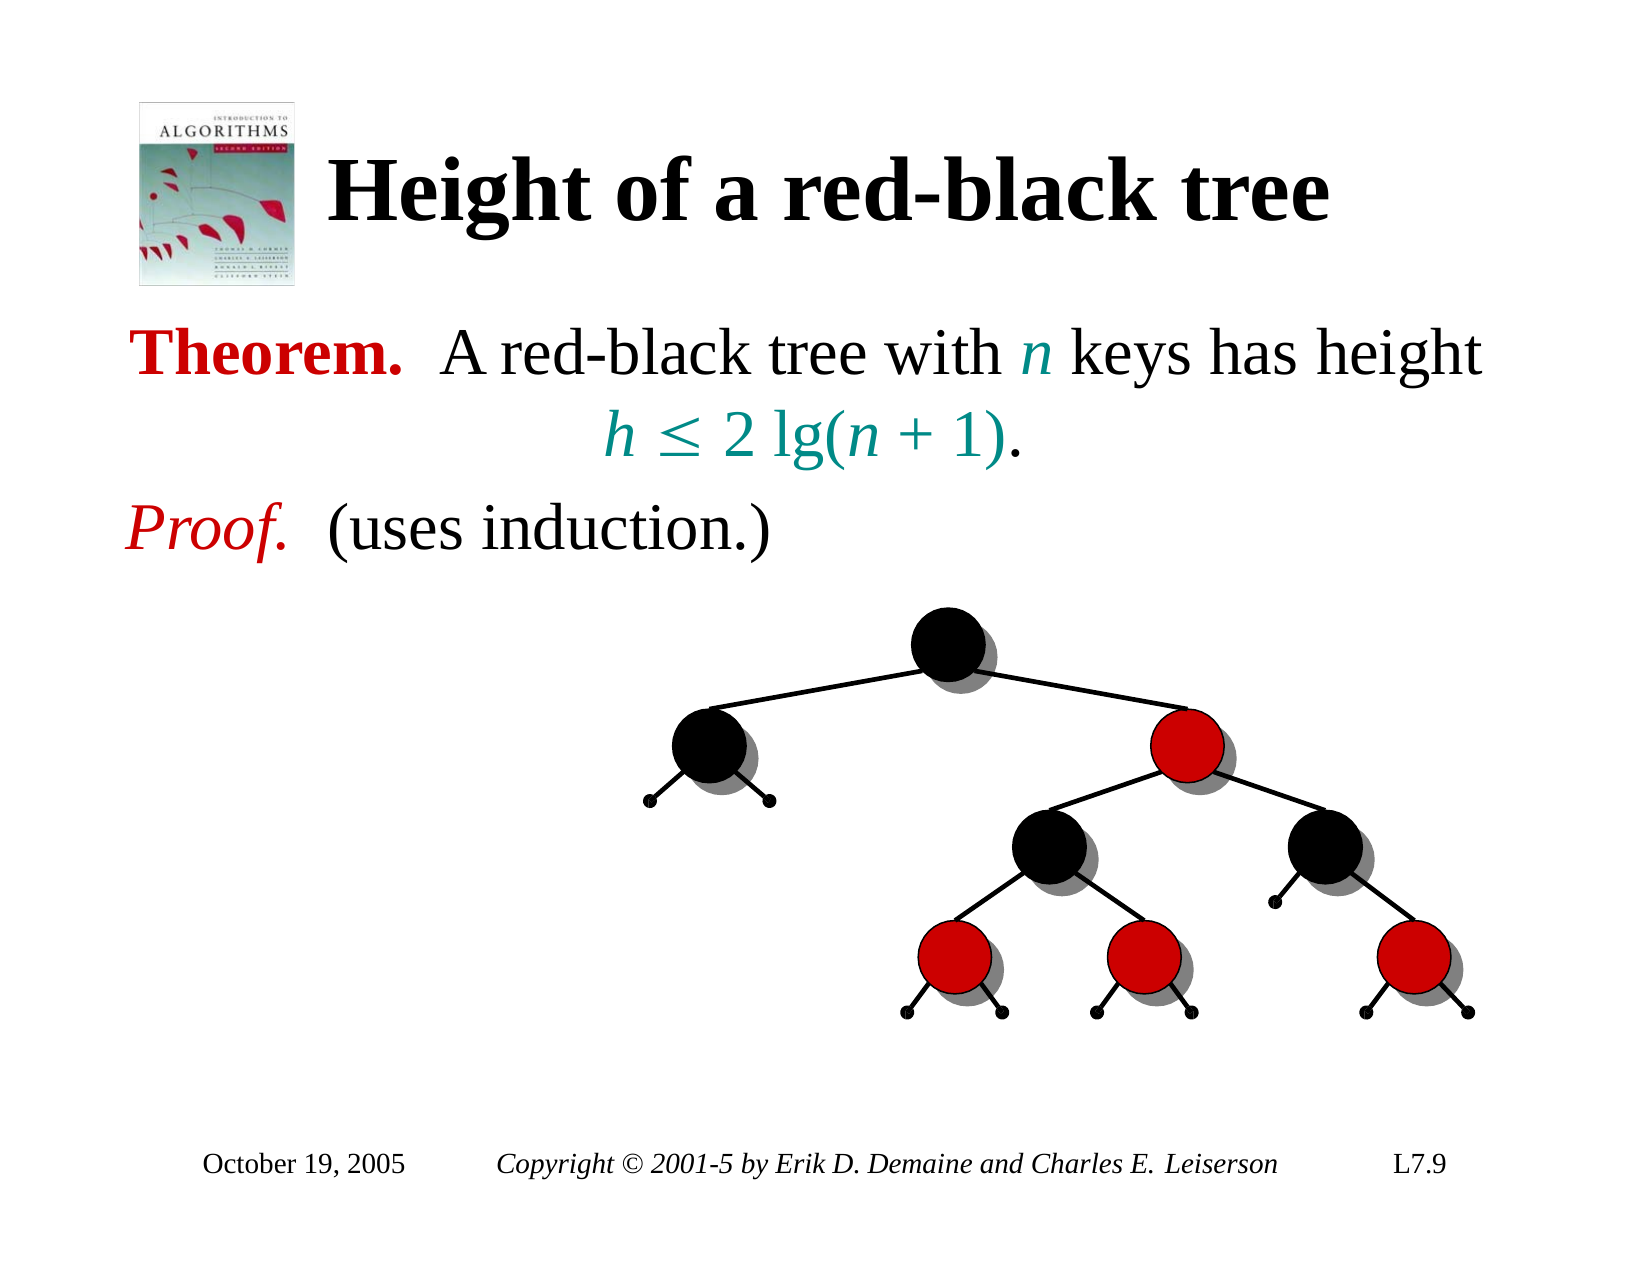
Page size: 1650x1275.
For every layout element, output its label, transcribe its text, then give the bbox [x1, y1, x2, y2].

text_box [911, 608, 986, 682]
text_box [1288, 810, 1363, 884]
text_box [1215, 727, 1237, 777]
text_box [1268, 871, 1301, 910]
text_box [1443, 938, 1464, 994]
text_box [929, 672, 993, 694]
text_box [1077, 828, 1099, 883]
text_box [1090, 982, 1121, 1020]
text_box [139, 102, 295, 286]
text_box [642, 770, 685, 809]
text_box Copyright © 2001-5 by Erik D. Demaine and Charles E. Leiserson [493, 1142, 1281, 1179]
text_box [918, 920, 992, 994]
text_box [1306, 874, 1365, 897]
text_box L7.9 [1391, 1142, 1450, 1179]
text_box [1125, 986, 1178, 1007]
text_box [733, 770, 777, 808]
title Height of a red-black tree [311, 126, 1339, 306]
text_box [1107, 920, 1182, 994]
text_box [979, 982, 1010, 1020]
text_box [900, 981, 931, 1020]
text_box [1168, 773, 1231, 796]
text_box [1438, 981, 1476, 1020]
text_box [983, 938, 1005, 995]
text_box [690, 774, 747, 796]
text_box [1150, 709, 1225, 783]
text_box [1030, 874, 1090, 897]
text_box [672, 709, 747, 783]
text_box [936, 986, 989, 1007]
text_box [1353, 828, 1375, 884]
text_box [1012, 810, 1087, 884]
text_box October 19, 2005 [200, 1142, 409, 1179]
text_box [1168, 982, 1199, 1020]
text_box Theorem. A red-black tree with n keys has height h  2 lg(n + 1). Proof. (uses induction.) [125, 306, 1488, 564]
text_box [1377, 920, 1451, 994]
text_box [1359, 981, 1391, 1020]
text_box [1173, 939, 1194, 996]
text_box [1395, 986, 1450, 1007]
text_box [976, 625, 998, 674]
text_box [738, 727, 759, 781]
